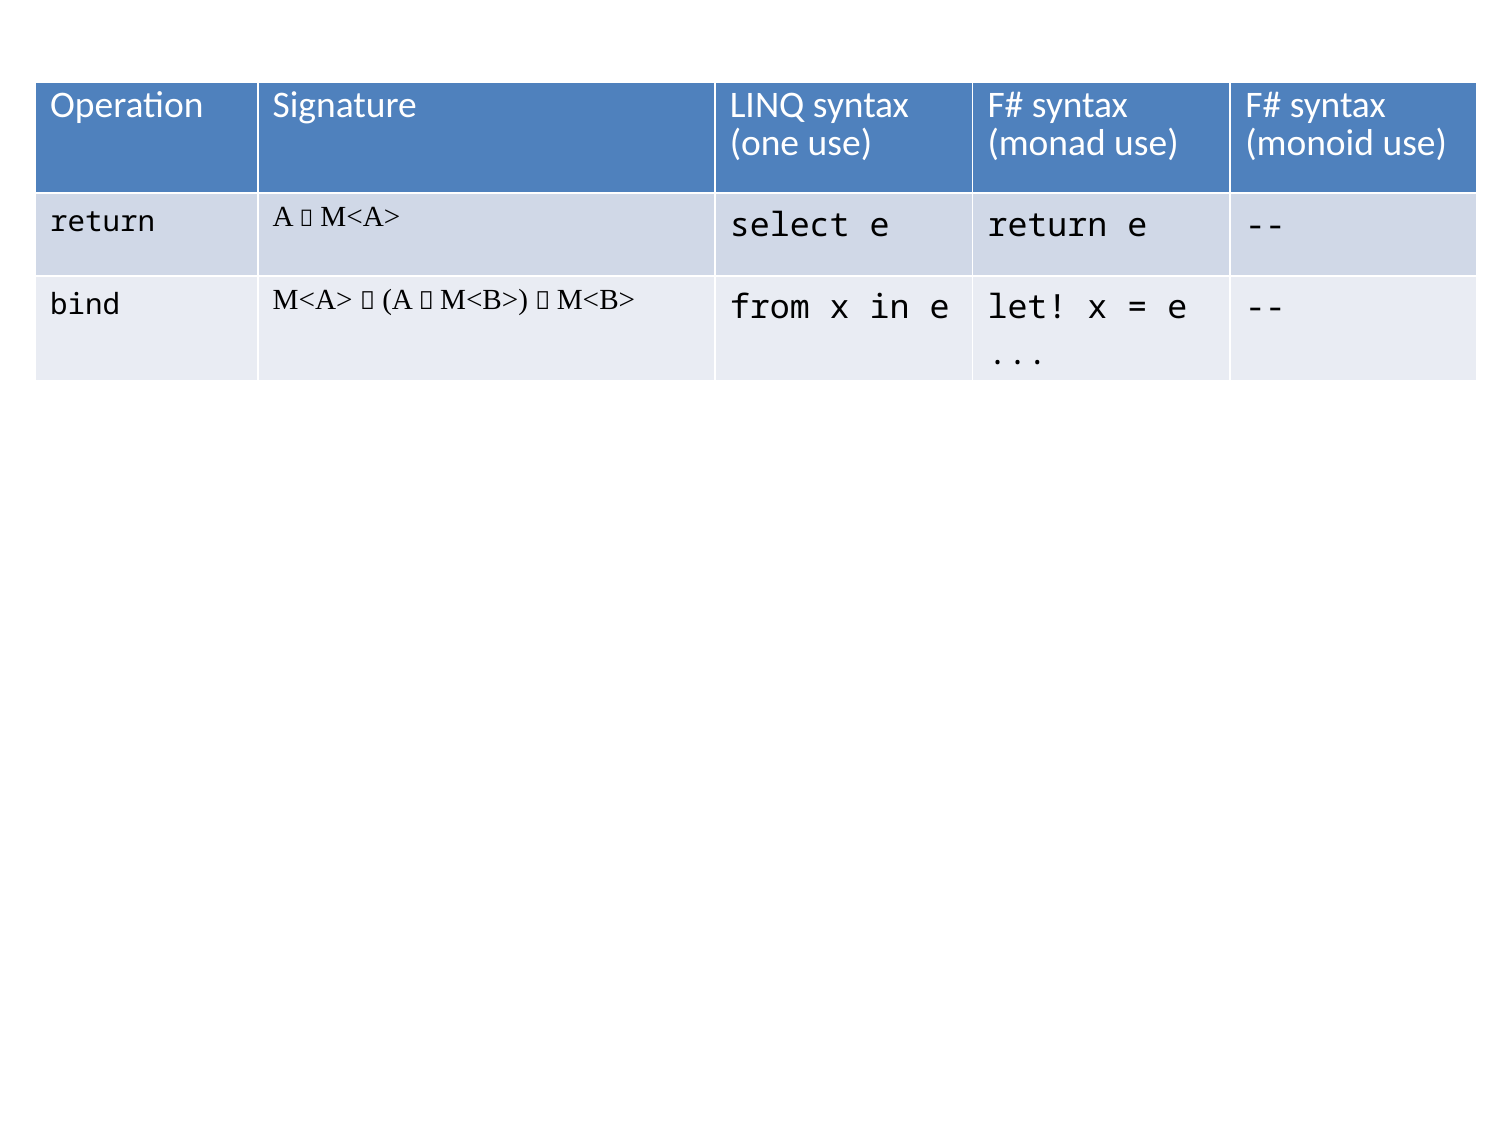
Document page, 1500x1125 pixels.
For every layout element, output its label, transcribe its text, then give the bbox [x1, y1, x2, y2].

table_cell select e [716, 194, 972, 275]
table_cell let! x = e ... [973, 277, 1229, 380]
table_cell -- [1231, 194, 1476, 275]
table_cell bind [36, 277, 257, 380]
table_cell -- [1231, 277, 1476, 380]
table_header F# syntax (monad use) [973, 83, 1229, 192]
table_header F# syntax (monoid use) [1231, 83, 1476, 192]
table_cell return [36, 194, 257, 275]
table_cell from x in e [716, 277, 972, 380]
table_cell A  M<A> [259, 194, 714, 275]
table_cell return e [973, 194, 1229, 275]
table_header LINQ syntax (one use) [716, 83, 972, 192]
table_header Operation [36, 83, 257, 192]
table_cell M<A>  (A  M<B>)  M<B> [259, 277, 714, 380]
table_header Signature [259, 83, 714, 192]
